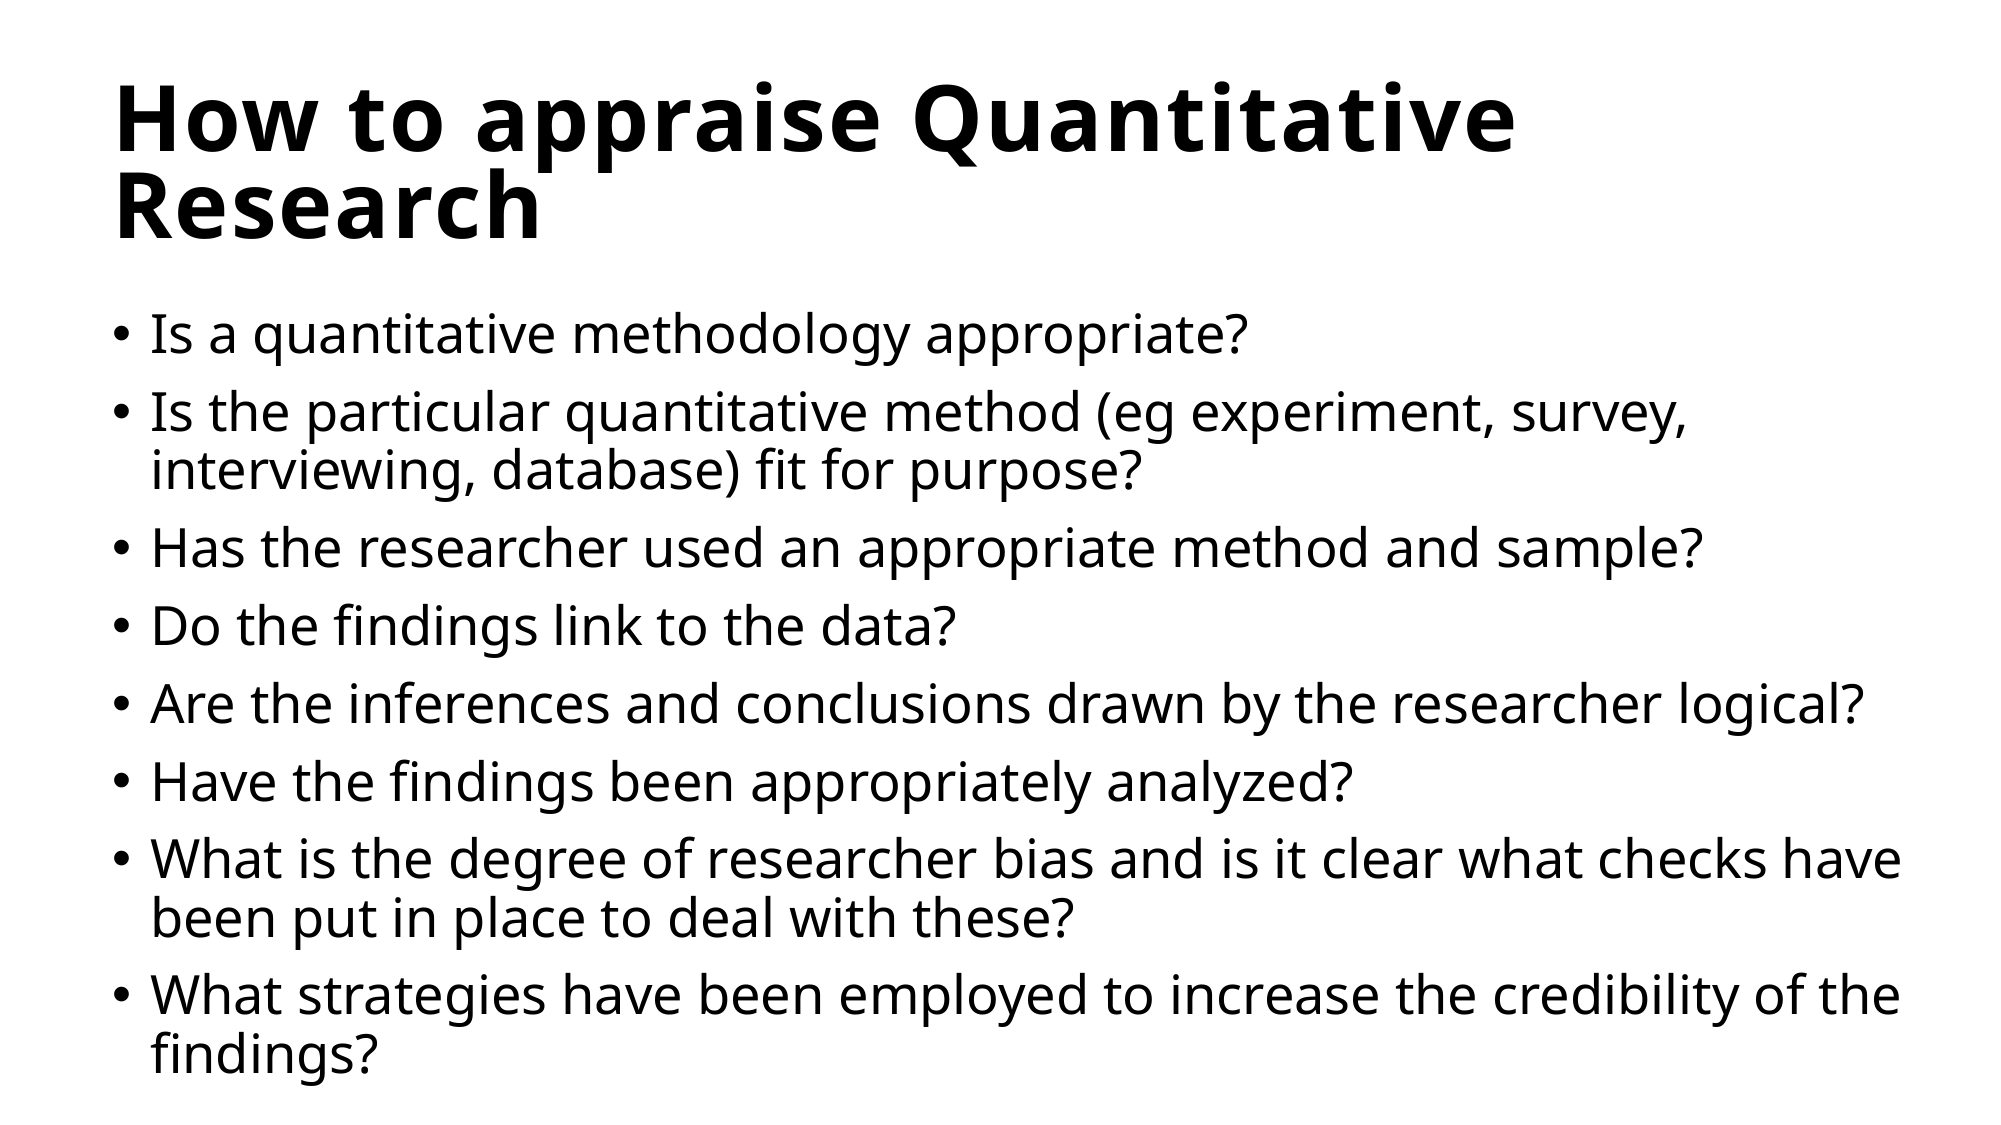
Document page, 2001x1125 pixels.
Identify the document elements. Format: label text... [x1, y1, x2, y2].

list Is a quantitative methodology appropriate? Is the particular quantitative method (eg experiment, survey, interviewing, database) fit for purpose? Has the researcher used an appropriate method and sample? Do the findings link to the data? Are the inferences and conclusions drawn by the researcher logical? Have the findings been appropriately analyzed? What is the degree of researcher bias and is it clear what checks have been put in place to deal with these? What strategies have been employed to increase the credibility of the findings? [97, 299, 1929, 1100]
title How to appraise Quantitative Research [97, 59, 1804, 278]
